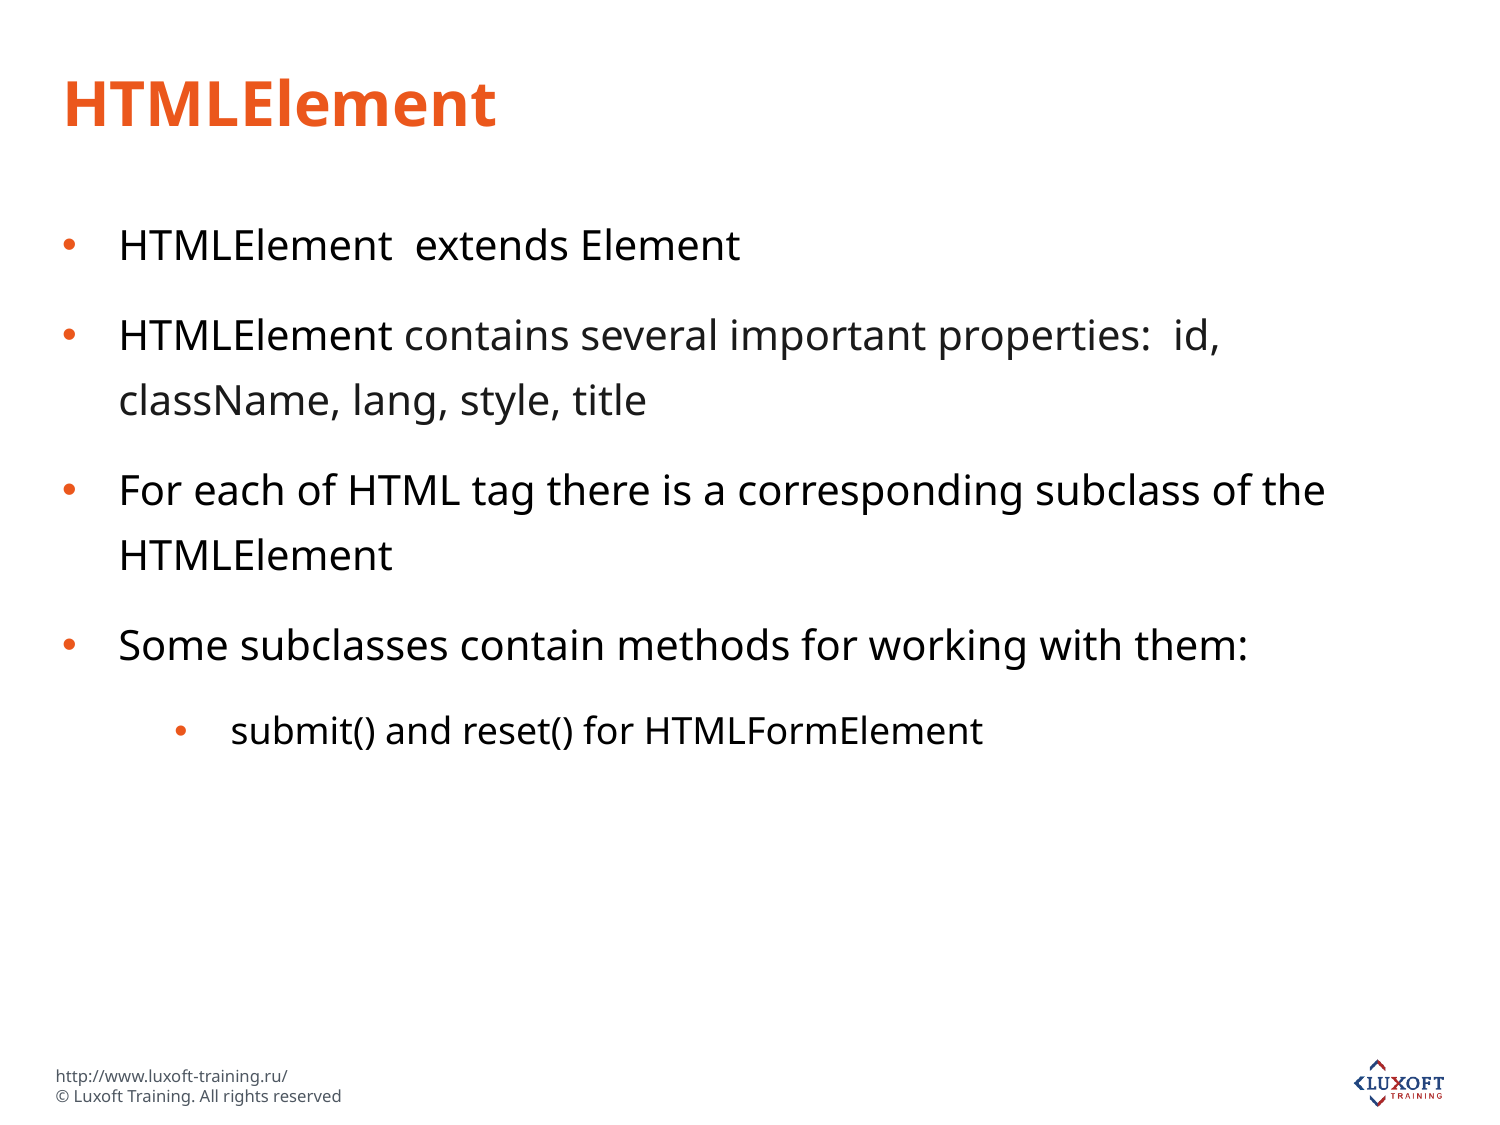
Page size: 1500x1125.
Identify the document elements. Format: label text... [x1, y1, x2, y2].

title HTMLElement [47, 59, 1457, 143]
picture [1339, 1059, 1458, 1107]
list HTMLElement extends Element HTMLElement contains several important properties: id, className, lang, style, title For each of HTML tag there is a corresponding subclass of the HTMLElement Some subclasses contain methods for working with them: submit() and reset() for HTMLFormElement [47, 196, 1457, 1018]
